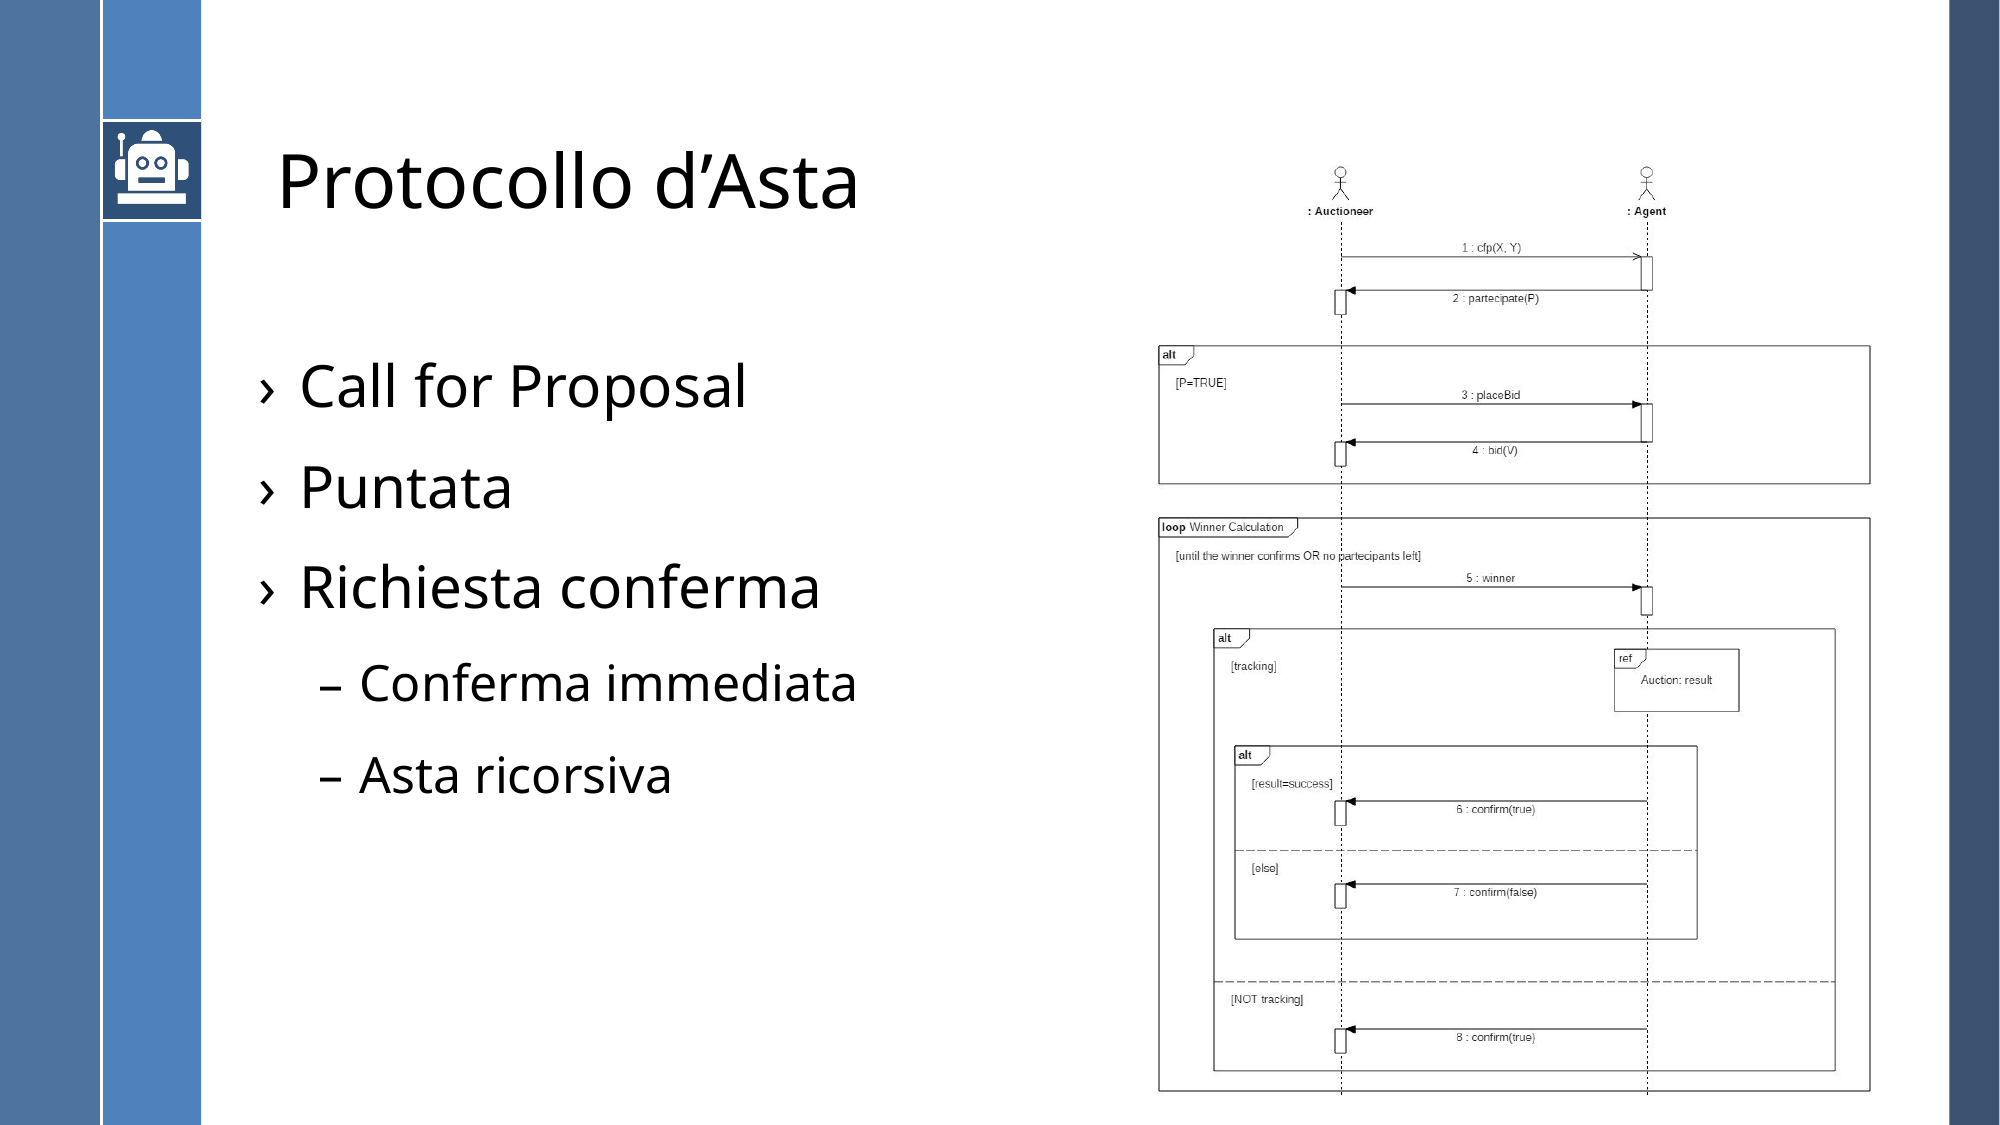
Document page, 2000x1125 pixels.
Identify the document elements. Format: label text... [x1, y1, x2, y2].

picture [112, 130, 191, 209]
list Call for Proposal Puntata Richiesta conferma Conferma immediata Asta ricorsiva [243, 349, 981, 1076]
title Protocollo d’Asta [261, 29, 1867, 233]
picture [1150, 164, 1872, 1096]
